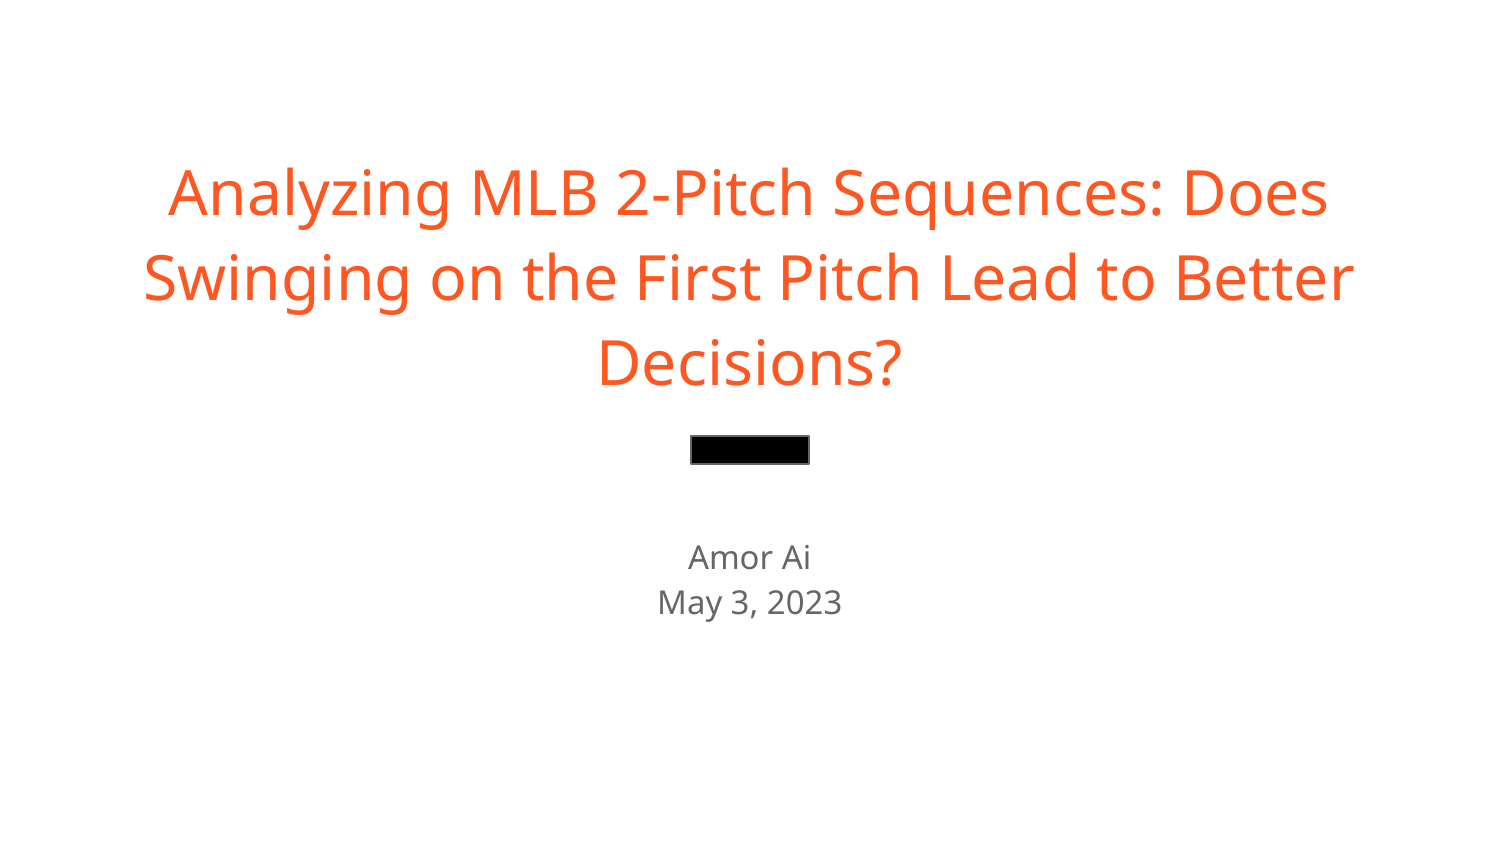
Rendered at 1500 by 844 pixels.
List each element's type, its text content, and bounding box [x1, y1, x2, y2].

subtitle Amor Ai May 3, 2023 [51, 519, 1449, 640]
title Analyzing MLB 2-Pitch Sequences: Does Swinging on the First Pitch Lead to Better Decisions? [51, 97, 1449, 419]
text_box [691, 435, 809, 464]
